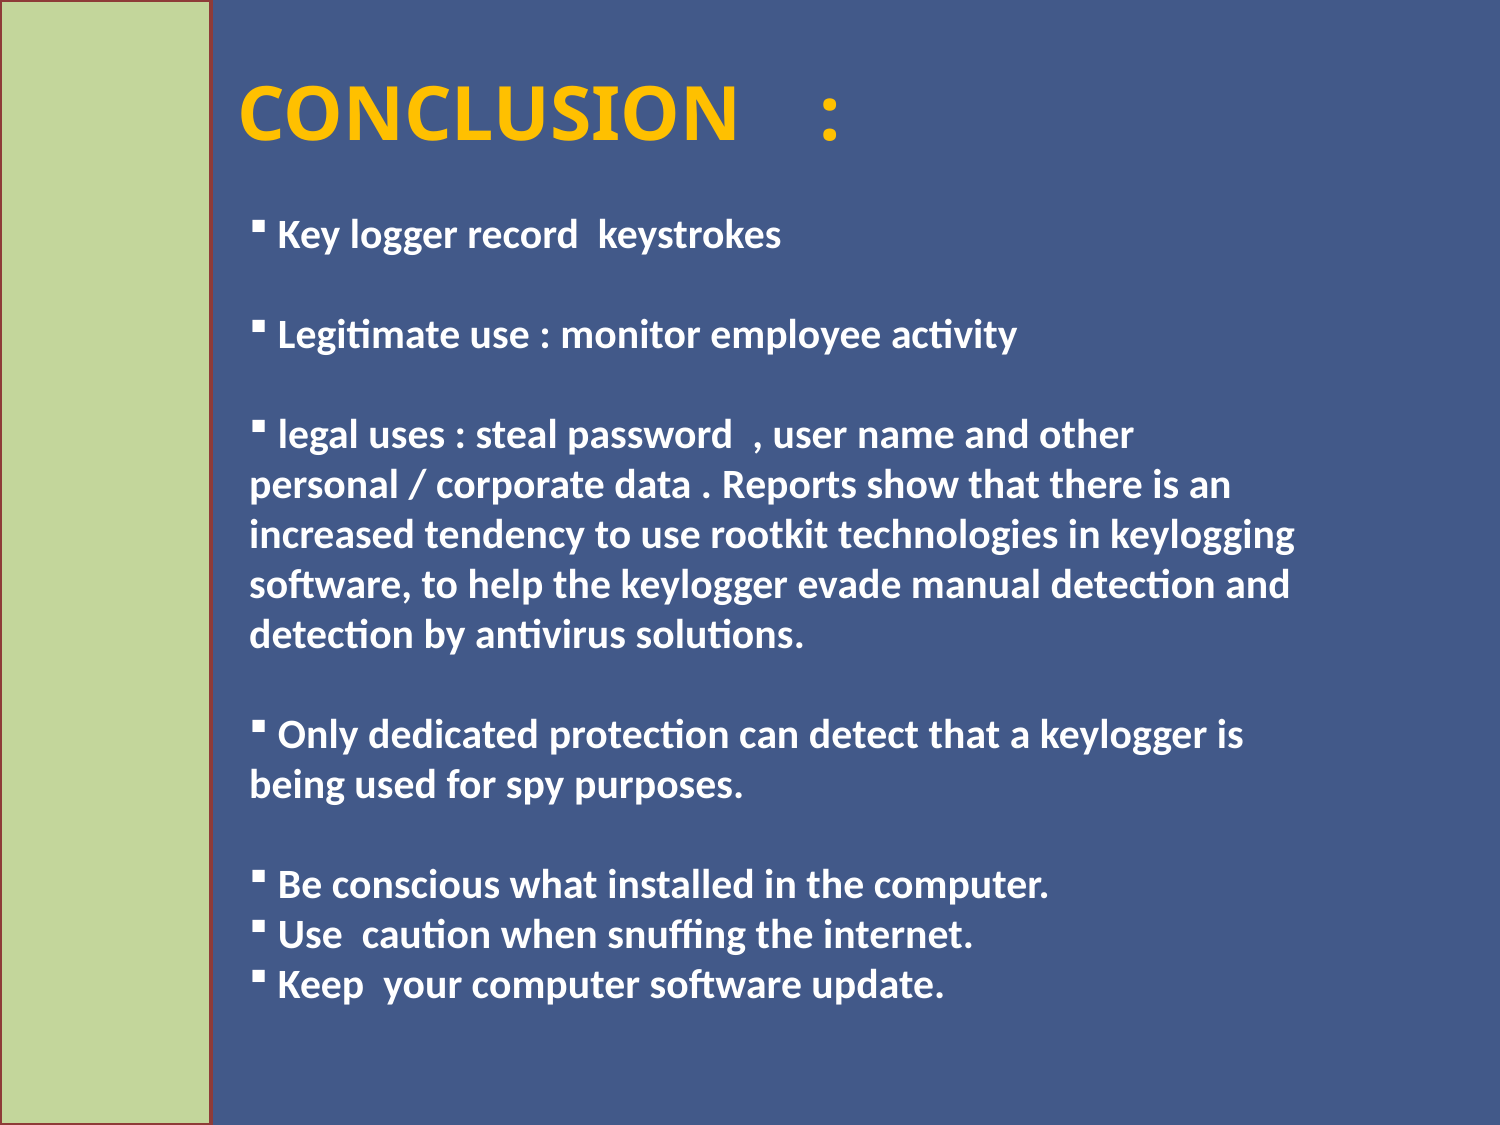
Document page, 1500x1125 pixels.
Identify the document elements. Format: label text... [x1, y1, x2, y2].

text_box Key logger record keystrokes Legitimate use : monitor employee activity legal uses : steal password , user name and other personal / corporate data . Reports show that there is an increased tendency to use rootkit technologies in keylogging software, to help the keylogger evade manual detection and detection by antivirus solutions. Only dedicated protection can detect that a keylogger is being used for spy purposes. Be conscious what installed in the computer. Use caution when snuffing the internet. Keep your computer software update. [234, 199, 1325, 1015]
text_box [0, 0, 213, 1125]
text_box CONCLUSION : [222, 58, 1105, 164]
